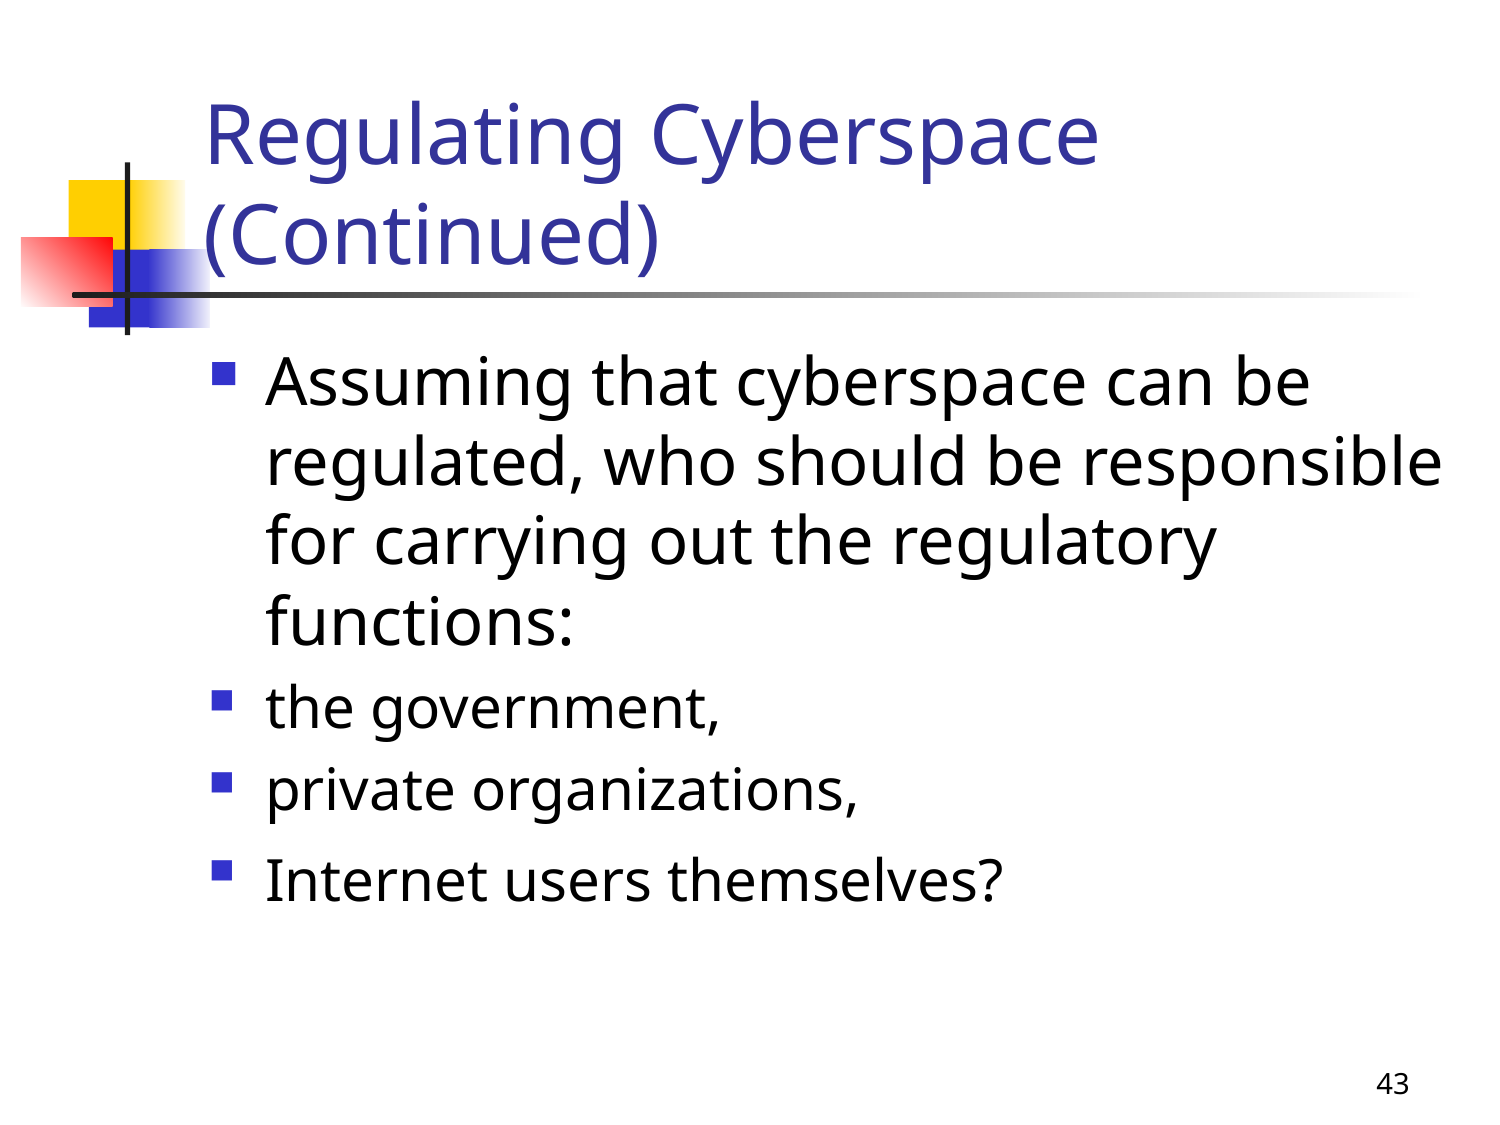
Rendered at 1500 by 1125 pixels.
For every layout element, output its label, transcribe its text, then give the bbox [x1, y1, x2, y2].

slide_number 43 [1112, 1037, 1425, 1113]
title Regulating Cyberspace (Continued) [188, 101, 1468, 289]
list Assuming that cyberspace can be regulated, who should be responsible for carrying out the regulatory functions: the government, private organizations, Internet users themselves? [193, 331, 1469, 1006]
